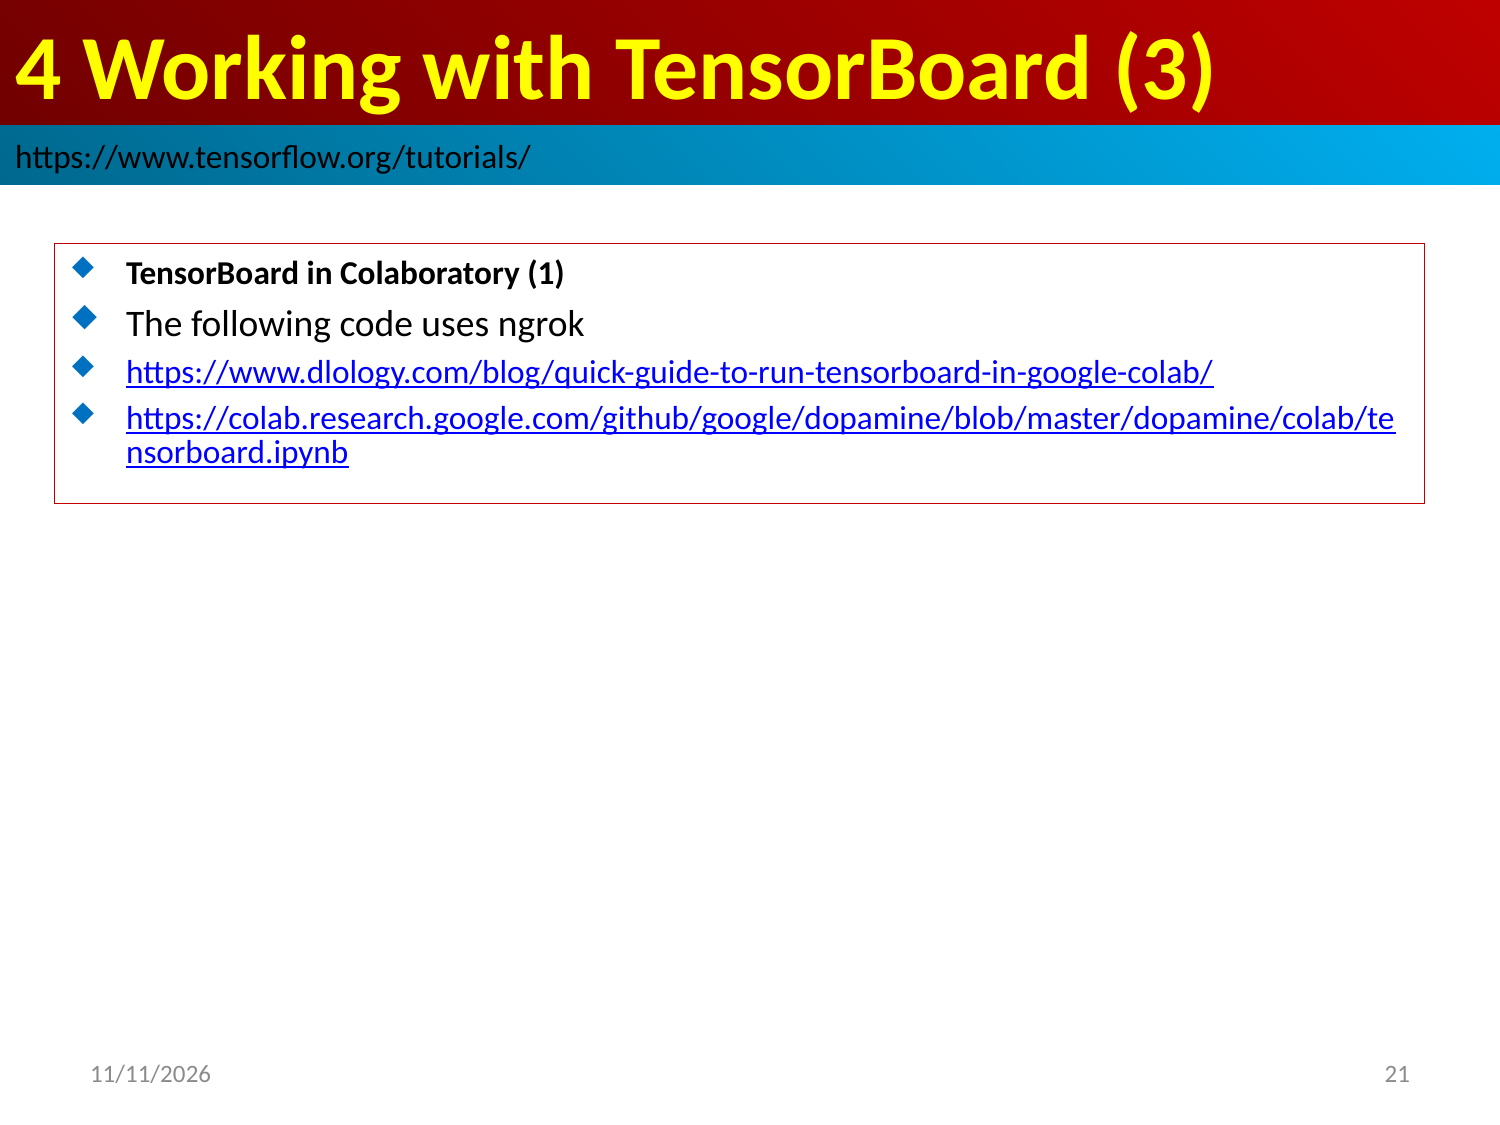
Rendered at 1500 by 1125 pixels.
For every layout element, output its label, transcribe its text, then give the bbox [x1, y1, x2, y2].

title 4 Working with TensorBoard (3) [0, 0, 1500, 125]
subtitle TensorBoard in Colaboratory (1) The following code uses ngrok https://www.dlology.com/blog/quick-guide-to-run-tensorboard-in-google-colab/ https://colab.research.google.com/github/google/dopamine/blob/master/dopamine/colab/tensorboard.ipynb [54, 243, 1425, 504]
text_box https://www.tensorflow.org/tutorials/ [0, 125, 1500, 185]
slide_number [75, 1042, 425, 1103]
slide_number 21 [1074, 1042, 1425, 1103]
